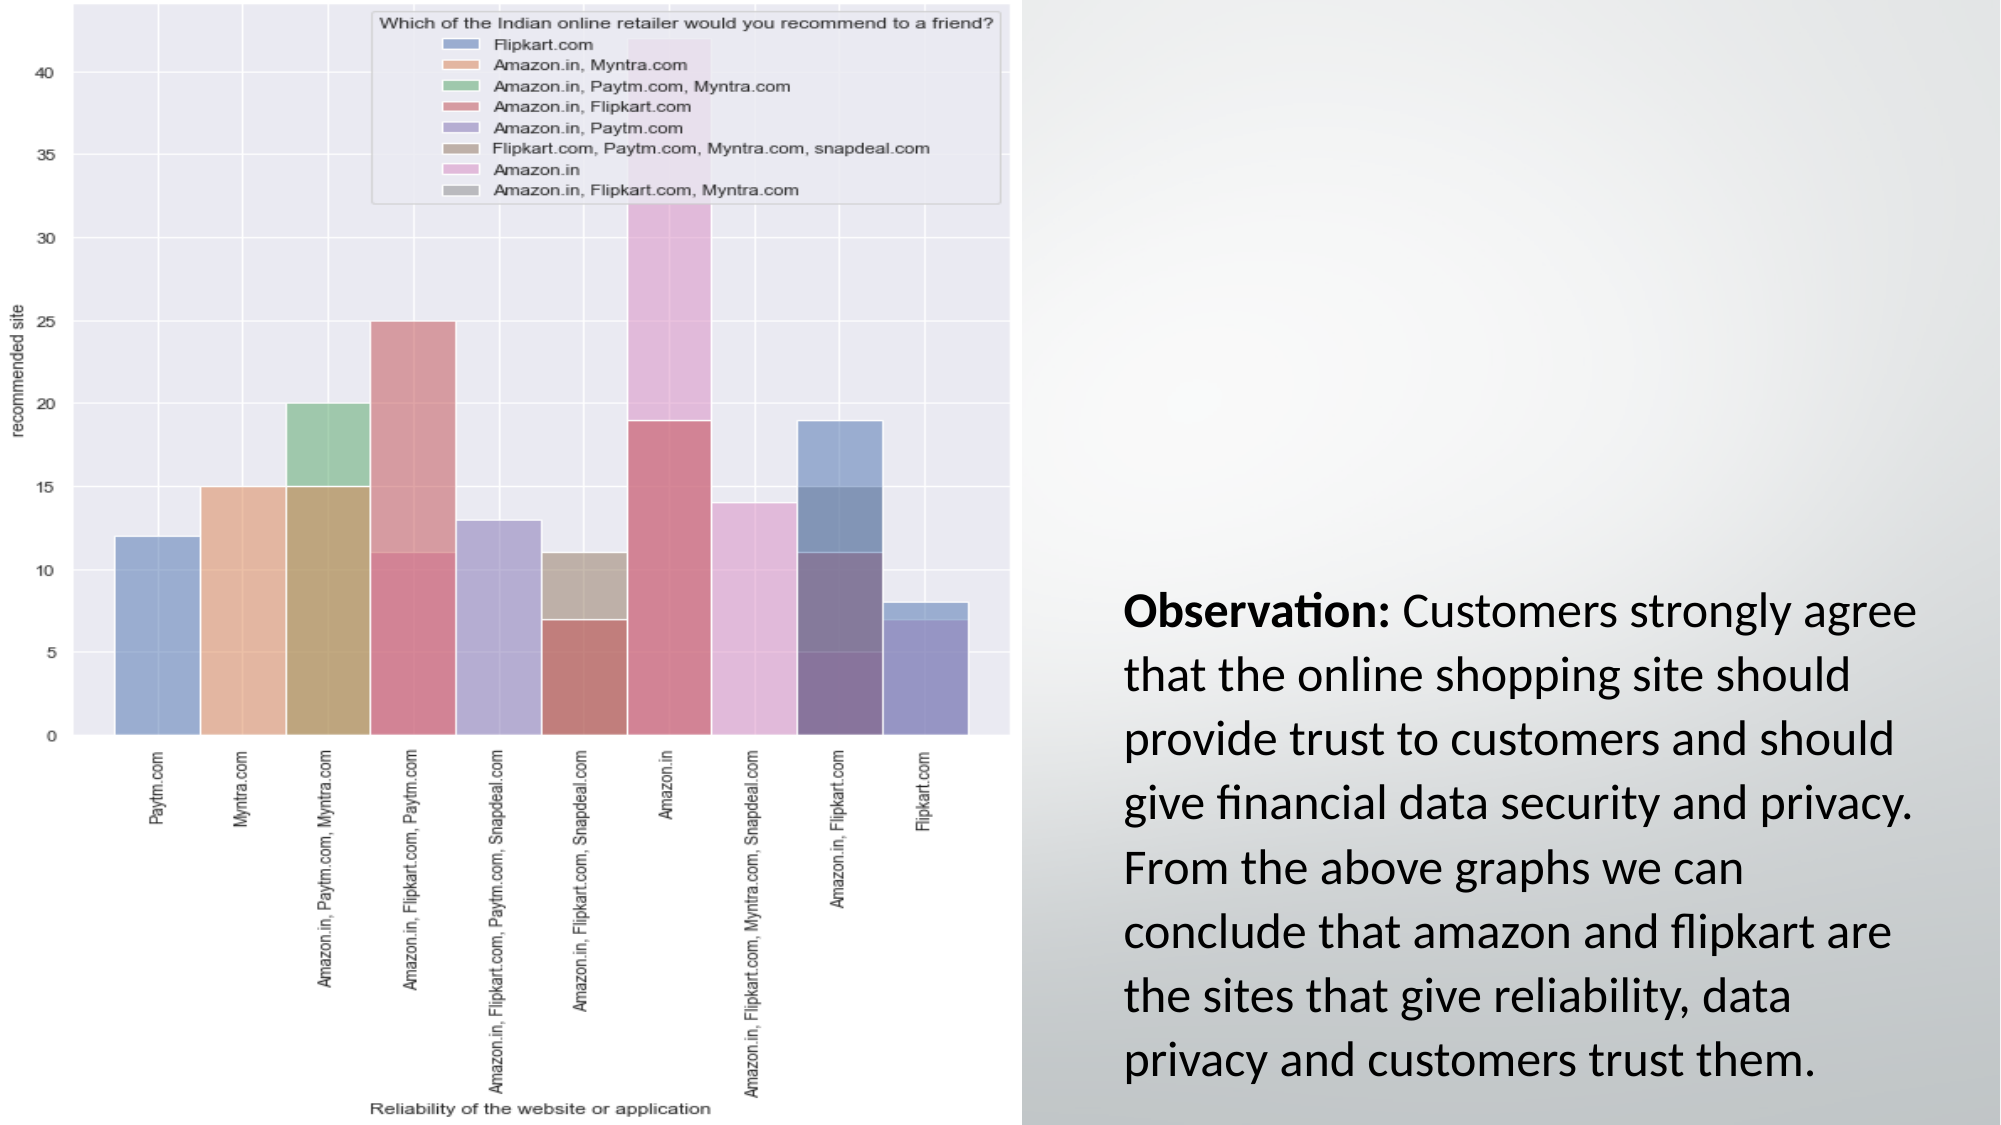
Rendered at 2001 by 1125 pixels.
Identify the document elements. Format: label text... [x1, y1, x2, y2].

picture [0, 0, 1022, 1125]
title Observation: Customers strongly agree that the online shopping site should provide trust to customers and should give financial data security and privacy. From the above graphs we can conclude that amazon and flipkart are the sites that give reliability, data privacy and customers trust them. [1033, 816, 1950, 969]
